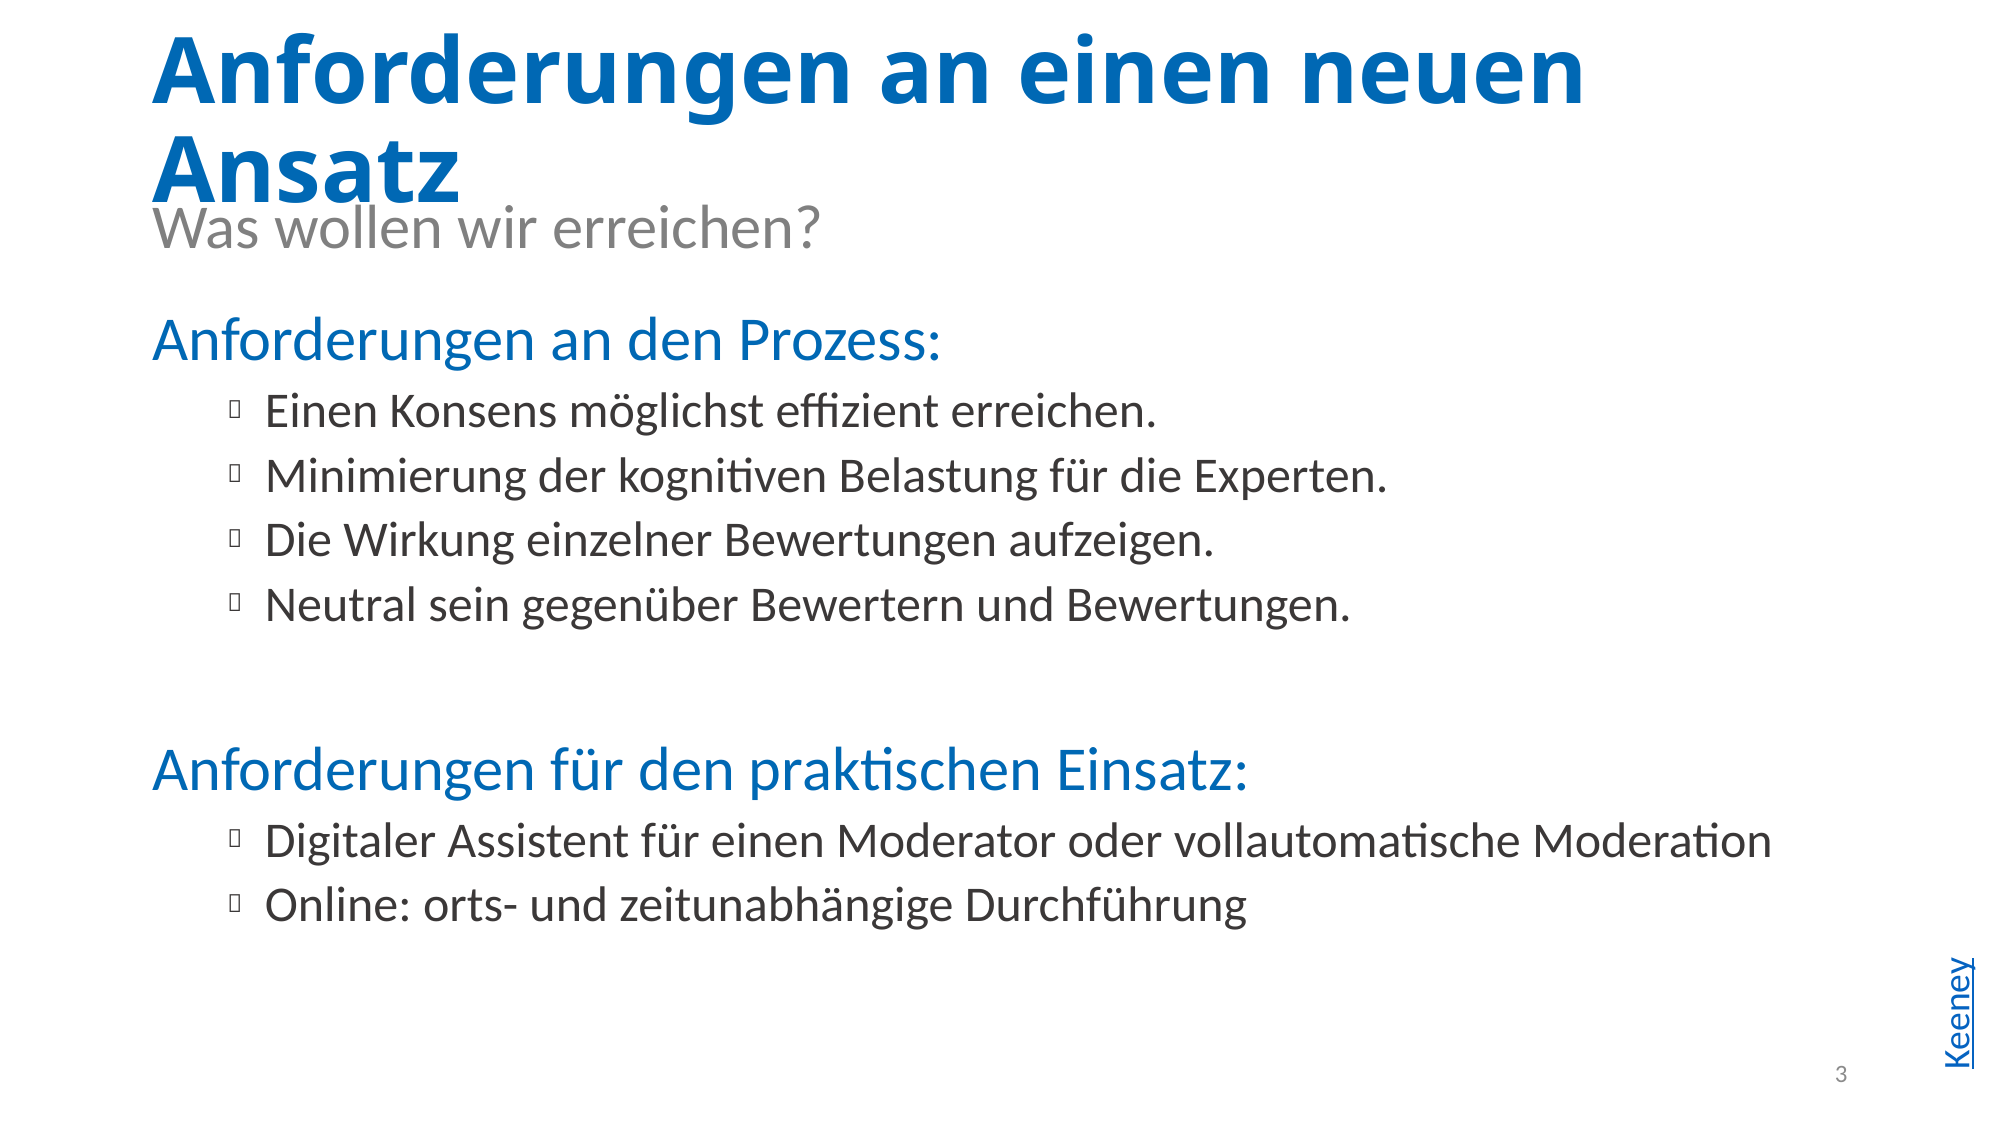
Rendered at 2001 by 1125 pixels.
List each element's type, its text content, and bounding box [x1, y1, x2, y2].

text_box Keeney [1924, 942, 1985, 1084]
list Was wollen wir erreichen? [137, 186, 1863, 300]
title Anforderungen an einen neuen Ansatz [137, 59, 1863, 186]
slide_number 3 [1412, 1042, 1863, 1103]
list Anforderungen an den Prozess: Einen Konsens möglichst effizient erreichen. Minimierung der kognitiven Belastung für die Experten. Die Wirkung einzelner Bewertungen aufzeigen. Neutral sein gegenüber Bewertern und Bewertungen. Anforderungen für den praktischen Einsatz: Digitaler Assistent für einen Moderator oder vollautomatische Moderation Online: orts- und zeitunabhängige Durchführung [137, 300, 1863, 1014]
